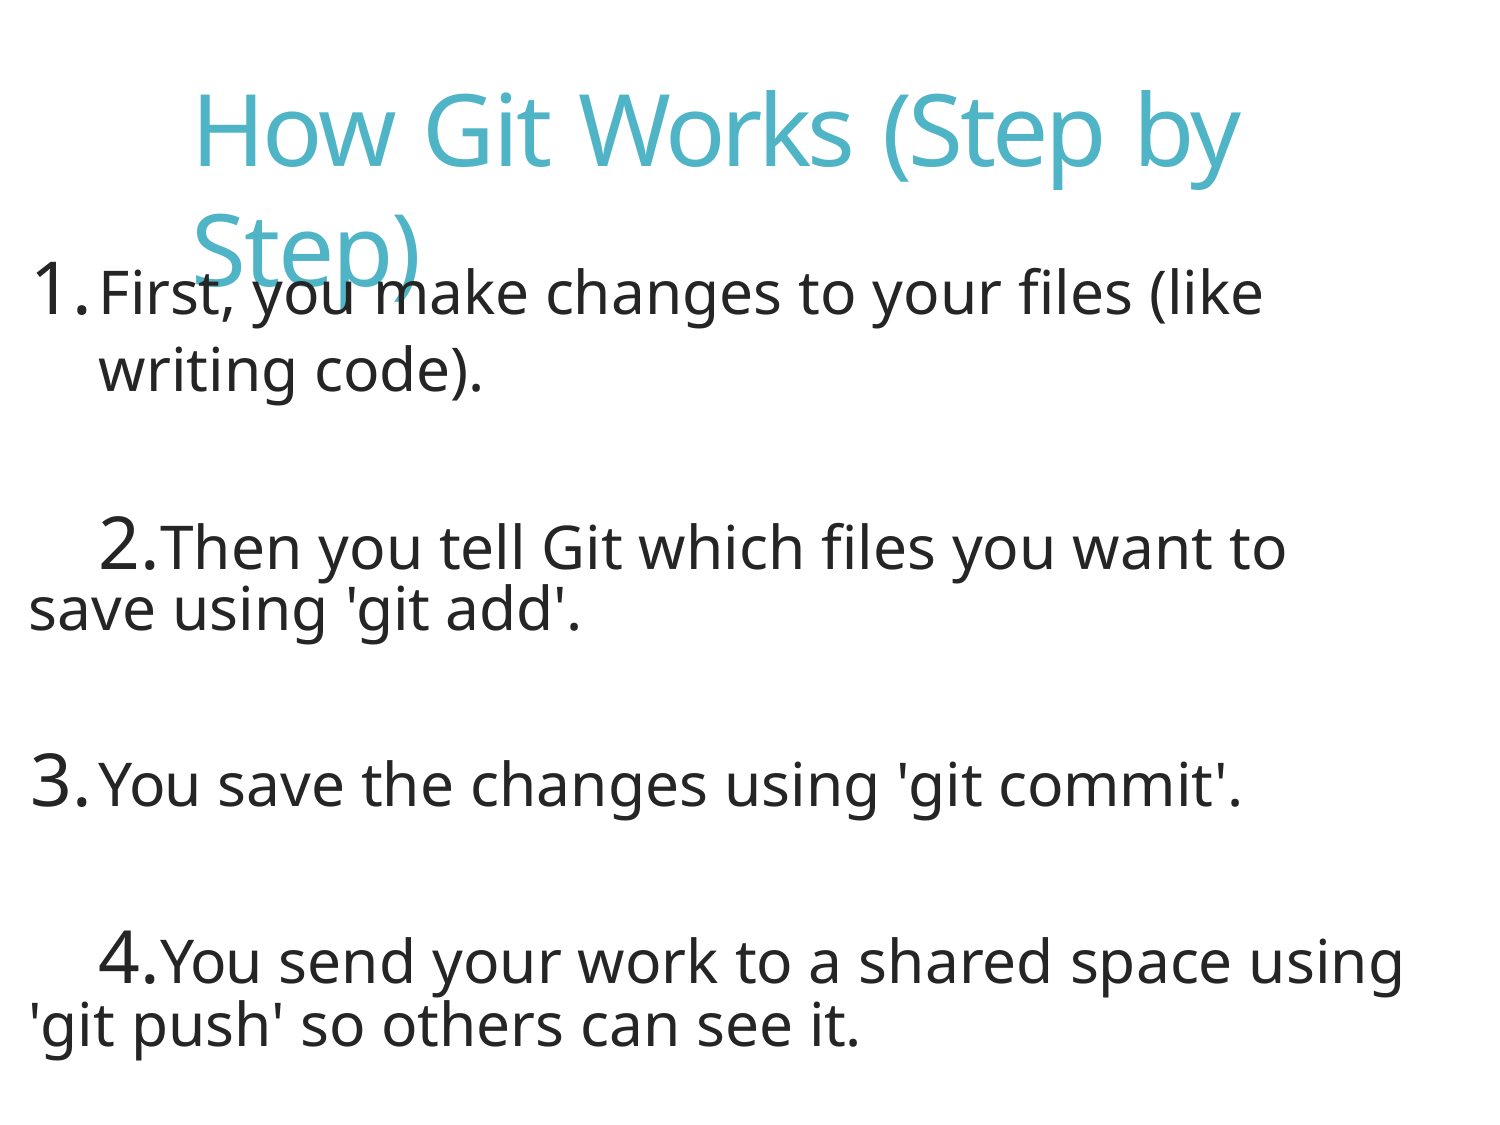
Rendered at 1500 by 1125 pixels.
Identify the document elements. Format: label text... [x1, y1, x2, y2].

title How Git Works (Step by Step) [189, 64, 1285, 248]
text_box First, you make changes to your files (like writing code). Then you tell Git which files you want to save using 'git add'. You save the changes using 'git commit'. You send your work to a shared space using 'git push' so others can see it. [26, 248, 1455, 1060]
